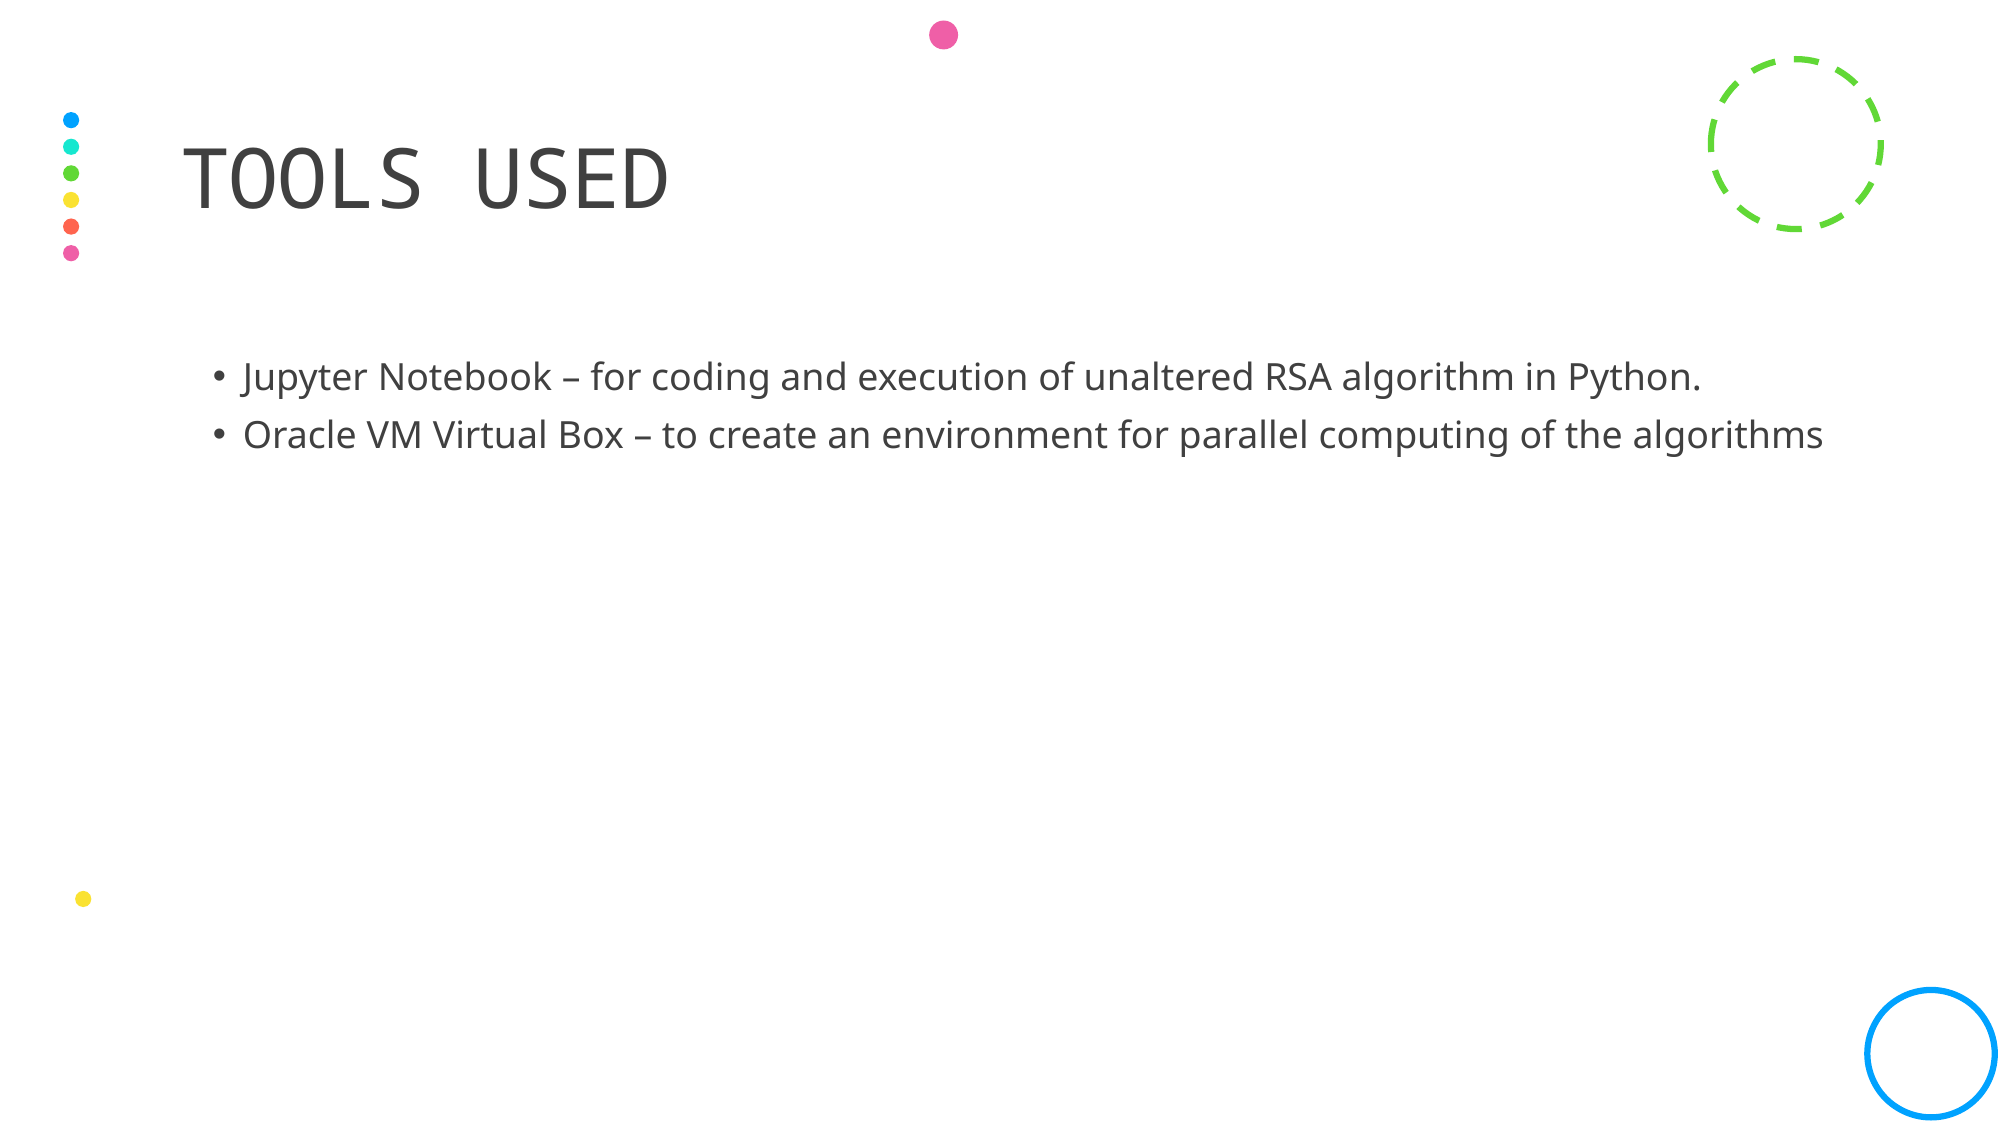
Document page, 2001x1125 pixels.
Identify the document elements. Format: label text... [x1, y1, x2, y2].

list Jupyter Notebook – for coding and execution of unaltered RSA algorithm in Python. Oracle VM Virtual Box – to create an environment for parallel computing of the algorithms [180, 345, 1830, 963]
title Tools used [180, 69, 1830, 294]
